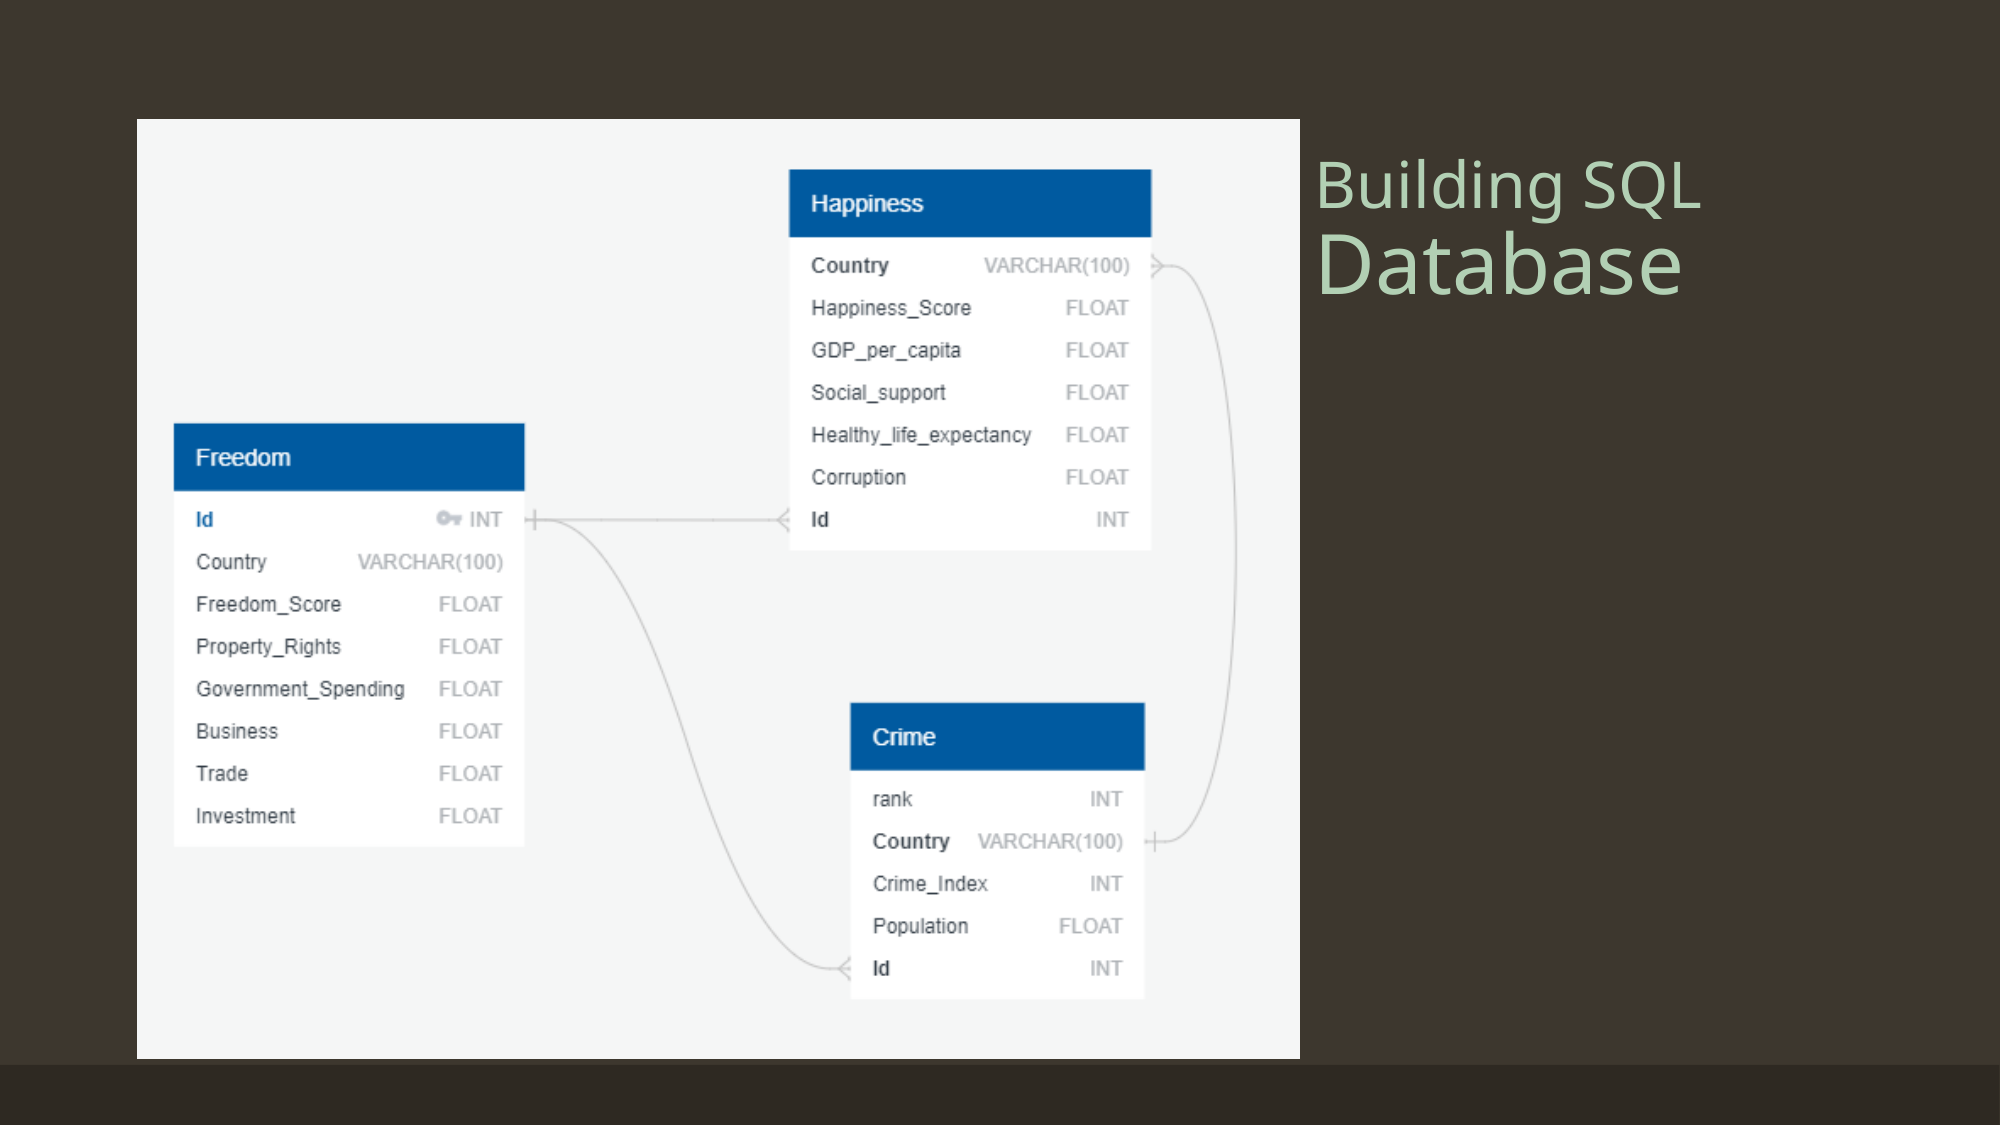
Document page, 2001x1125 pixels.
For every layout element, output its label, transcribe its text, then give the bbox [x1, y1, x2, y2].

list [137, 119, 1300, 1059]
title Building SQL Database [1299, 43, 1960, 320]
